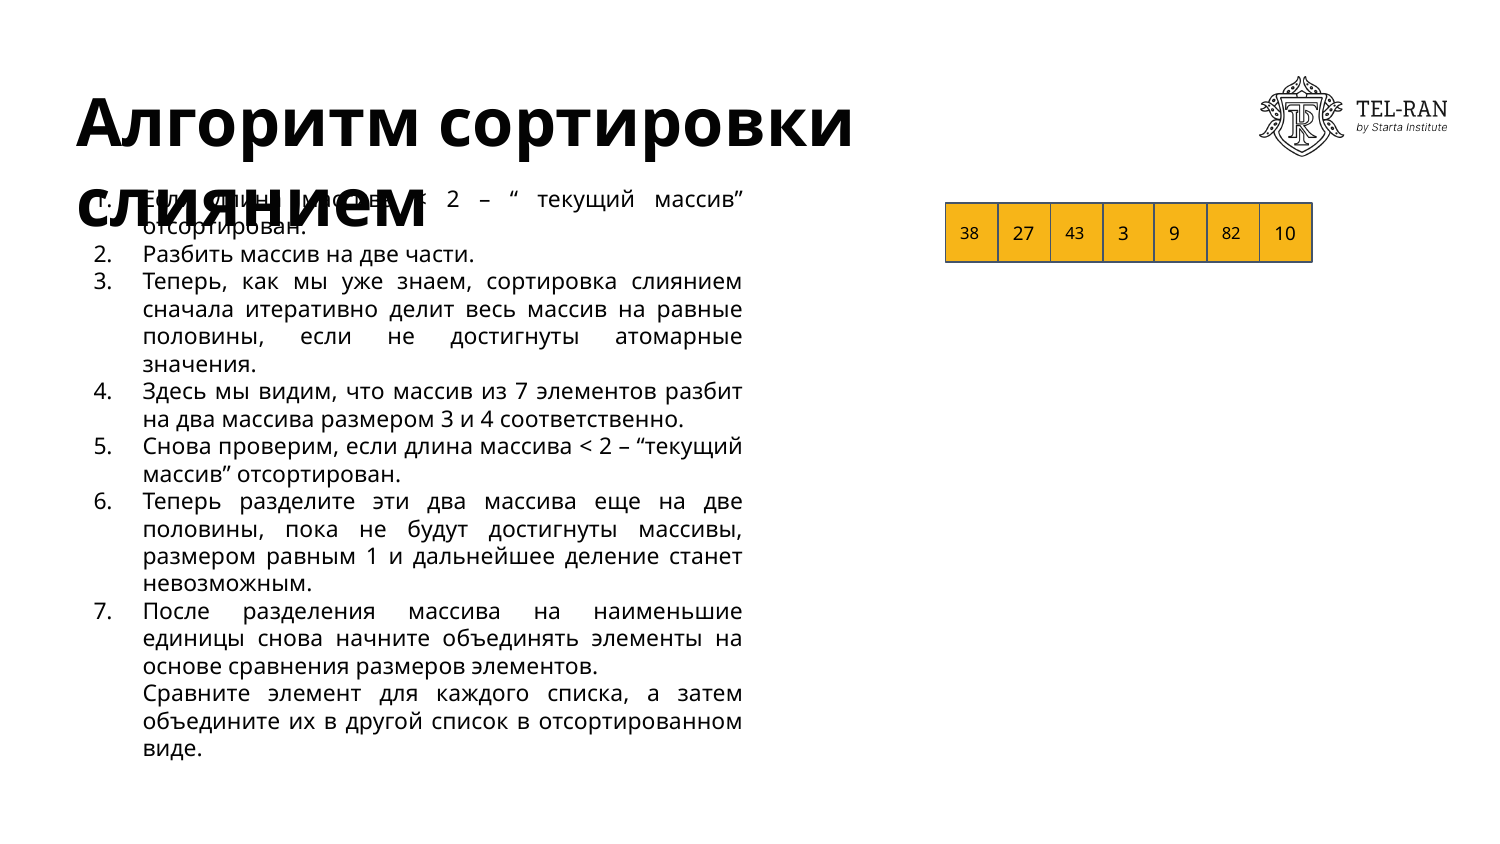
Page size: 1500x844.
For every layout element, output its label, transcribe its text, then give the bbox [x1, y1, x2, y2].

text_box Алгоритм сортировки слиянием [76, 79, 1220, 170]
text_box 38 [945, 203, 997, 263]
picture [1259, 76, 1447, 157]
text_box 27 [997, 203, 1050, 263]
text_box 9 [1154, 203, 1206, 263]
text_box 82 [1206, 203, 1259, 263]
text_box 43 [1050, 203, 1103, 263]
text_box Если длина массива < 2 – “ текущий массив” отсортирован. Разбить массив на две части. Теперь, как мы уже знаем, сортировка слиянием сначала итеративно делит весь массив на равные половины, если не достигнуты атомарные значения. Здесь мы видим, что массив из 7 элементов разбит на два массива размером 3 и 4 соответственно. Снова проверим, если длина массива < 2 – “текущий массив” отсортирован. Теперь разделите эти два массива еще на две половины, пока не будут достигнуты массивы, размером равным 1 и дальнейшее деление станет невозможным. После разделения массива на наименьшие единицы снова начните объединять элементы на основе сравнения размеров элементов. Сравните элемент для каждого списка, а затем объедините их в другой список в отсортированном виде. [52, 169, 759, 804]
text_box 10 [1259, 203, 1312, 263]
text_box 3 [1103, 203, 1154, 263]
